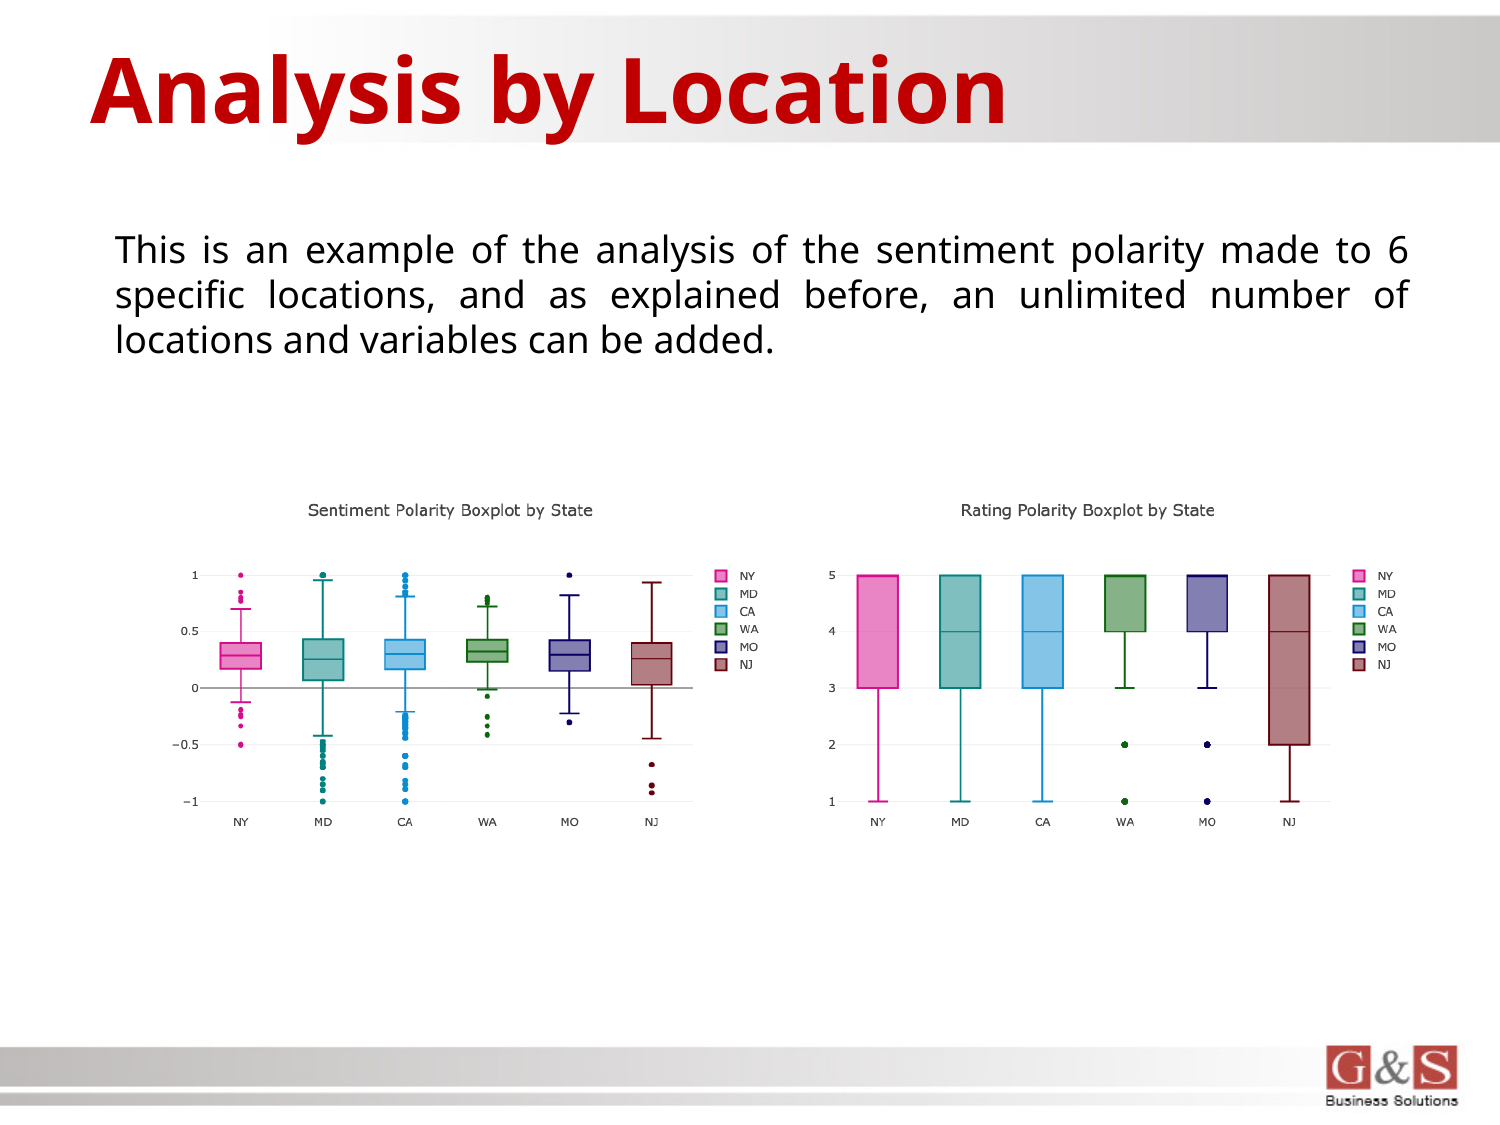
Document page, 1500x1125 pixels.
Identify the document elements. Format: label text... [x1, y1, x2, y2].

title Analysis by Location [75, 24, 1425, 150]
text_box This is an example of the analysis of the sentiment polarity made to 6 specific locations, and as explained before, an unlimited number of locations and variables can be added. [99, 218, 1425, 369]
picture [0, 0, 1500, 1125]
